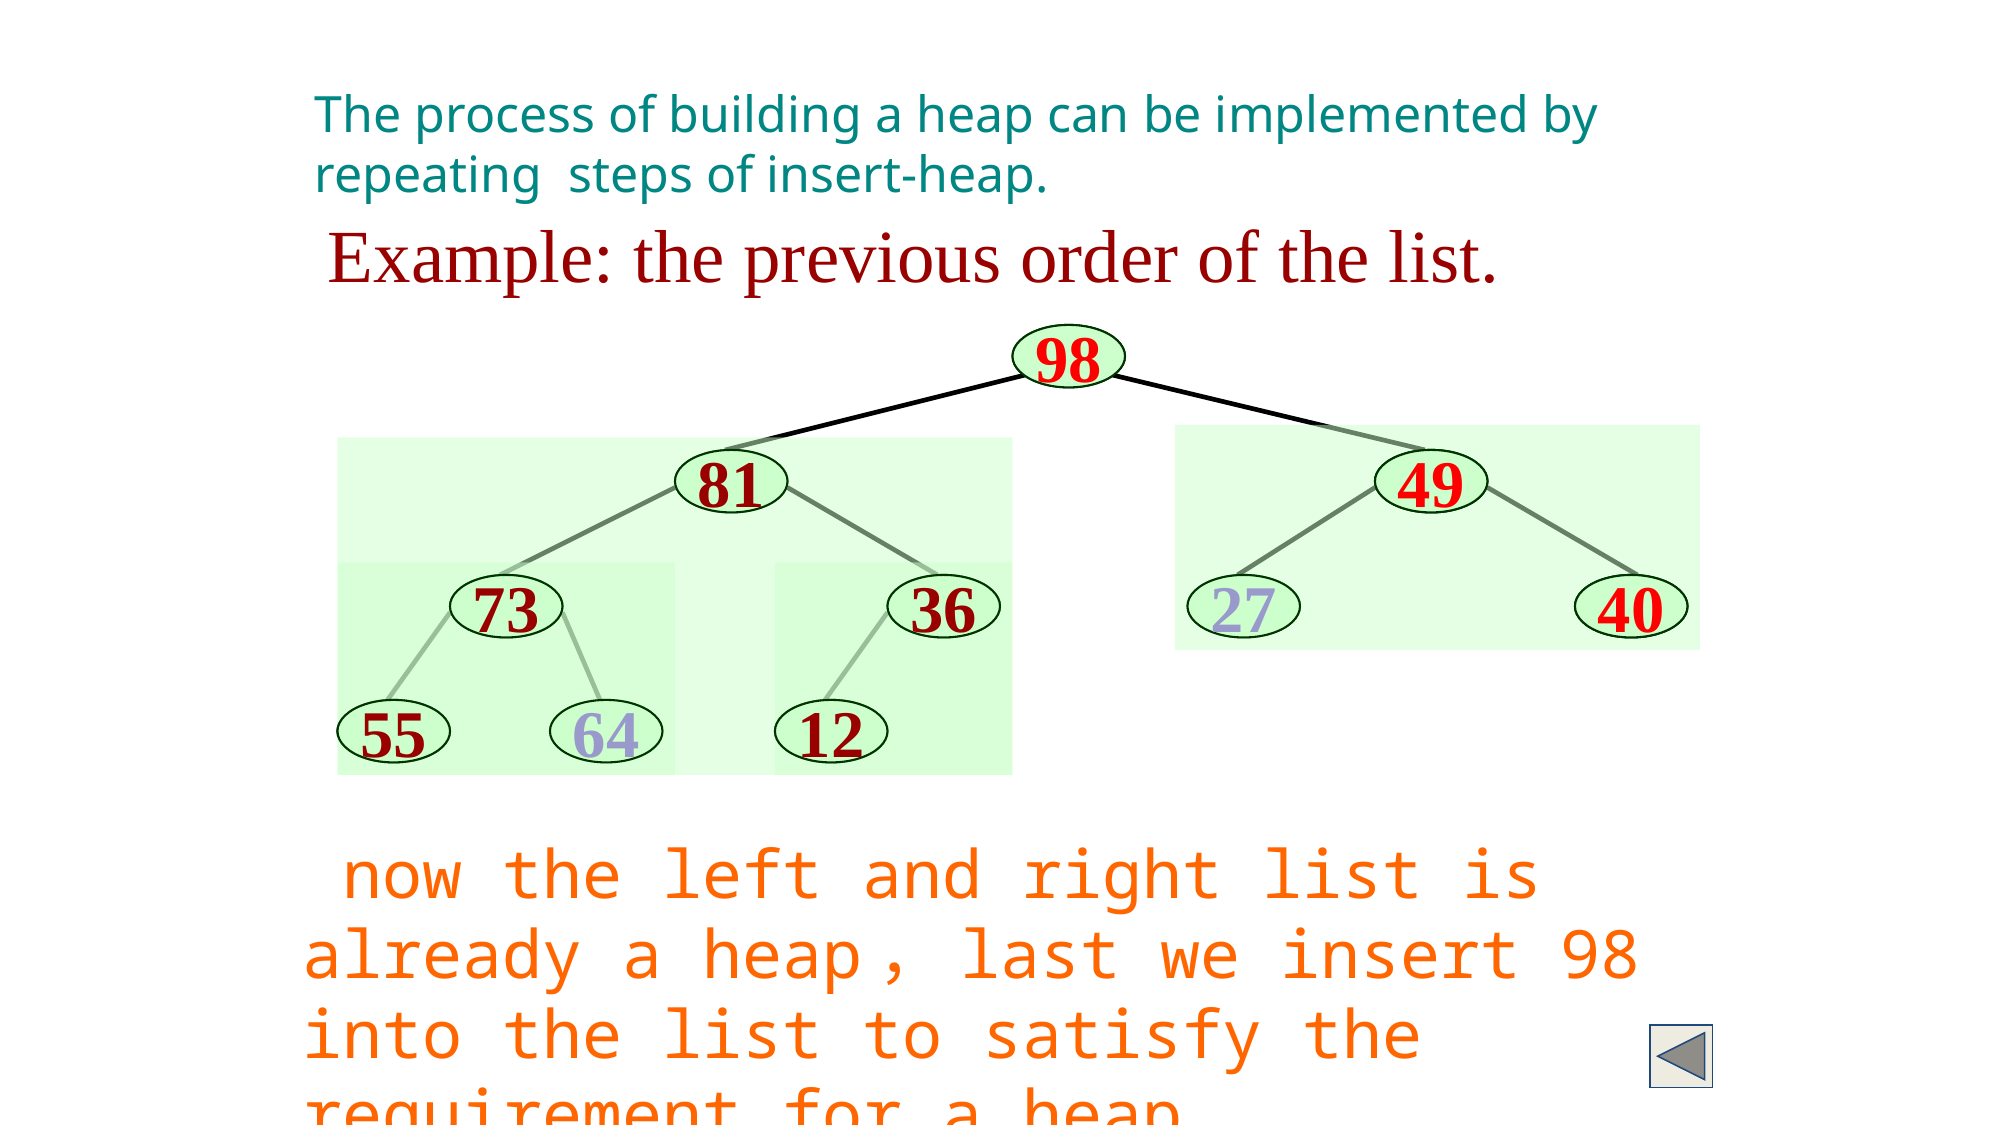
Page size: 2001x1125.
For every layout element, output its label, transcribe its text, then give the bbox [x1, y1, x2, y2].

text_box 27 [1187, 574, 1300, 638]
text_box 49 [1374, 449, 1488, 513]
text_box The process of building a heap can be implemented by repeating steps of insert-heap. [300, 74, 1688, 210]
text_box 55 [337, 699, 451, 763]
text_box 12 [774, 699, 888, 763]
text_box 36 [887, 574, 1000, 638]
text_box now the left and right list is already a heap，last we insert 98 into the list to satisfy the requirement for a heap. [287, 824, 1728, 1125]
text_box [1649, 1024, 1713, 1088]
text_box [1174, 424, 1700, 650]
text_box 64 [549, 699, 663, 763]
text_box Example: the previous order of the list. [313, 199, 1515, 305]
text_box 81 [675, 449, 788, 513]
text_box [337, 437, 1013, 775]
text_box 40 [1575, 574, 1688, 638]
text_box 73 [450, 574, 563, 638]
text_box 98 [1012, 324, 1126, 388]
